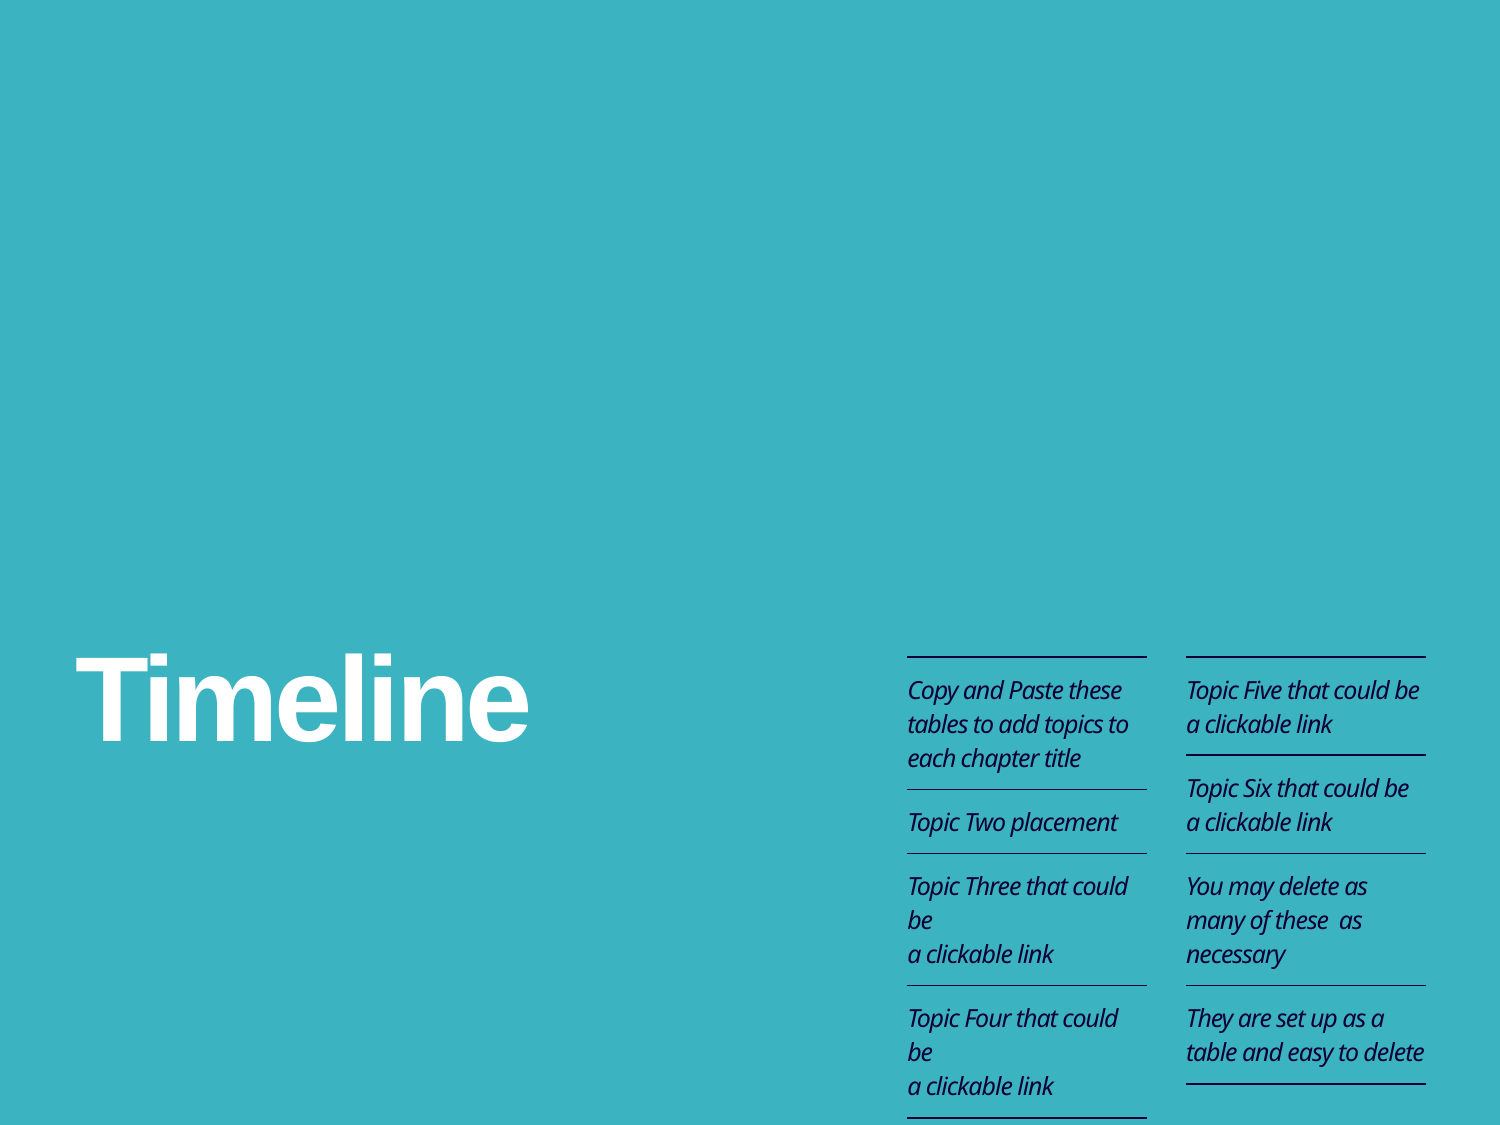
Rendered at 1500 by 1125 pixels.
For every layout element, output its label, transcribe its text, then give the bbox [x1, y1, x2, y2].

table_cell Topic Two placement [907, 790, 1147, 853]
table_cell Topic Six that could be a clickable link [1186, 756, 1426, 853]
table_cell You may delete as many of these as necessary [1186, 854, 1426, 985]
table_header Topic Five that could be a clickable link [1186, 658, 1426, 754]
table_cell Topic Four that could be a clickable link [907, 986, 1147, 1117]
table_cell They are set up as a table and easy to delete [1186, 986, 1426, 1083]
title Timeline [75, 631, 769, 771]
table_header Copy and Paste these tables to add topics to each chapter title [907, 658, 1147, 789]
table_cell Topic Three that could be a clickable link [907, 854, 1147, 985]
